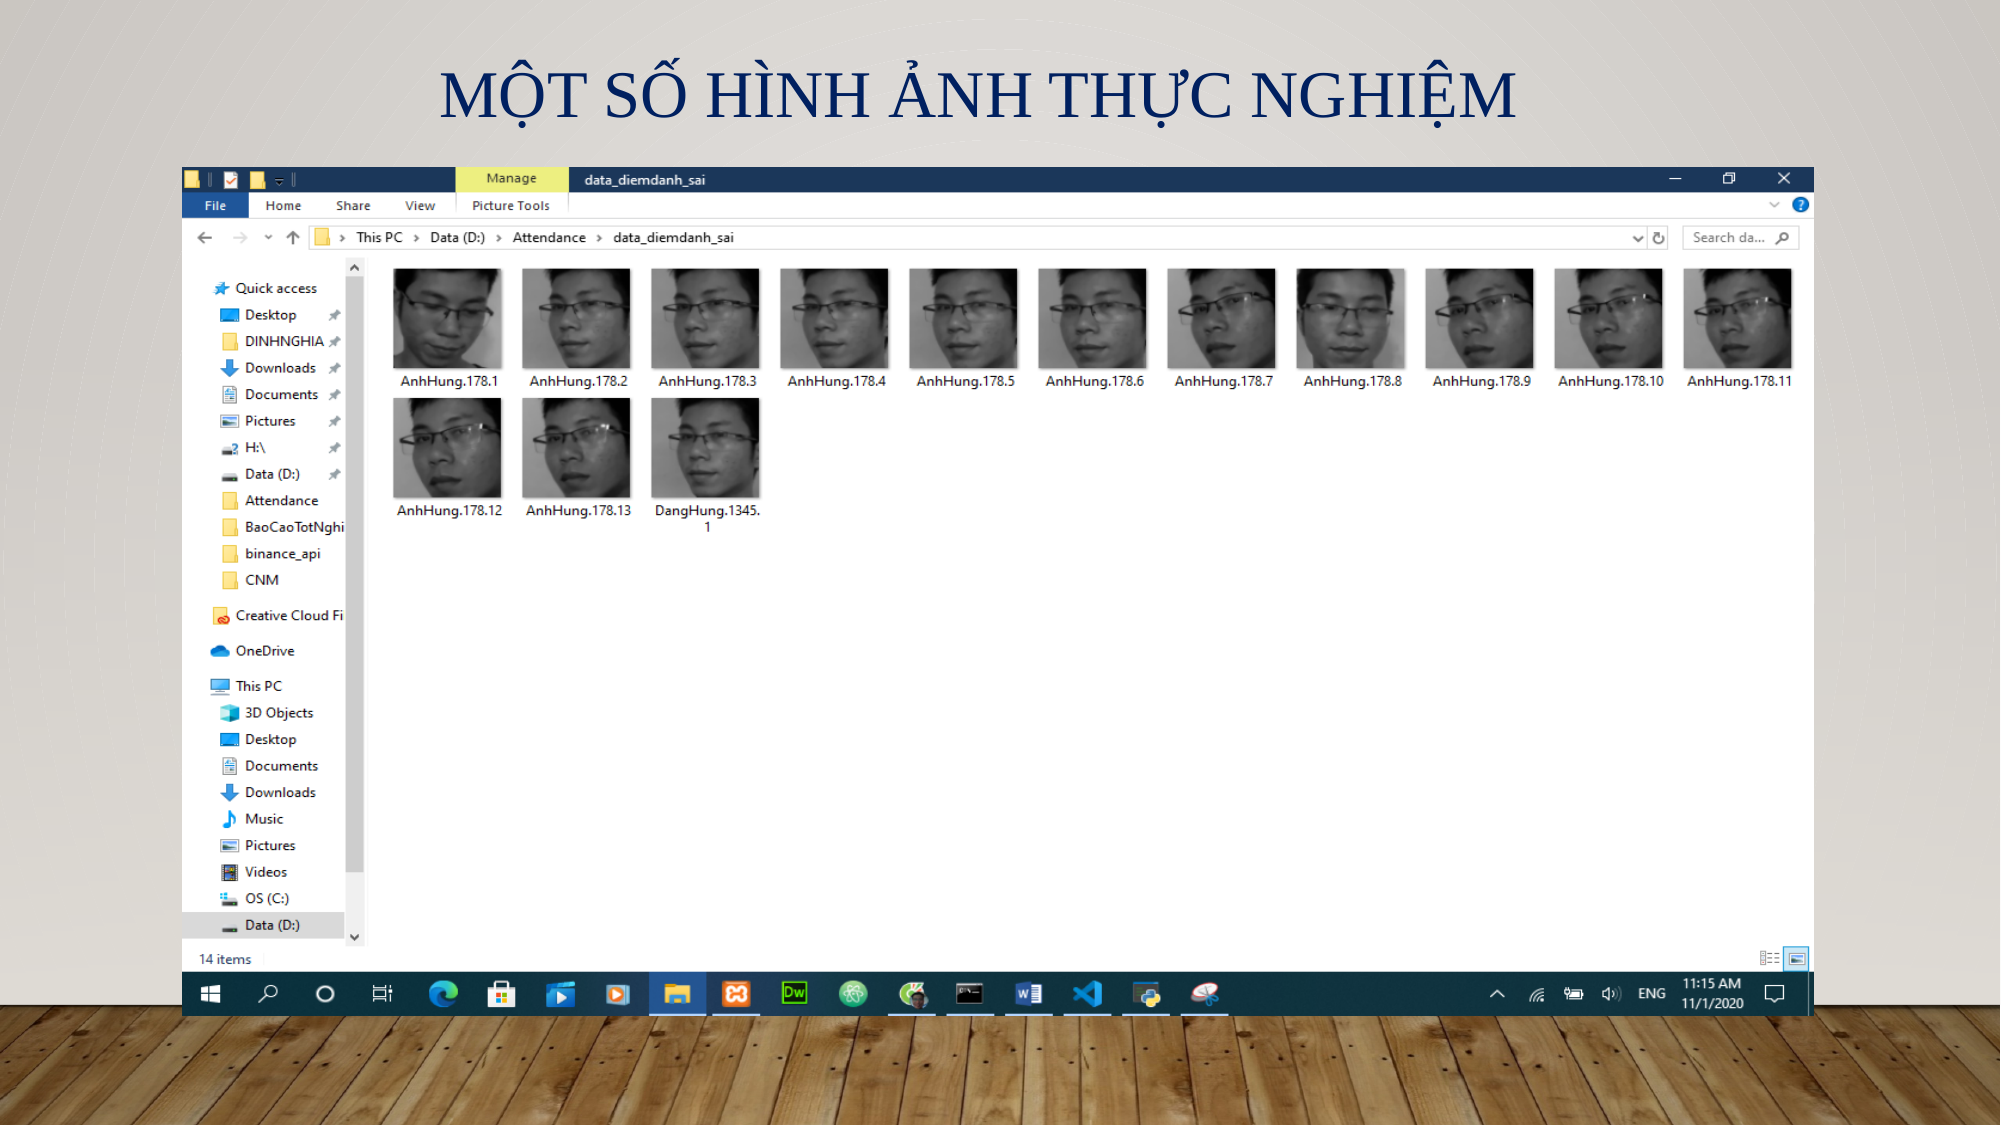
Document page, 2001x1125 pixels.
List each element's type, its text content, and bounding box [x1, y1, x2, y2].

title Một số hình ảnh thực nghiệm [424, 52, 2000, 168]
picture [0, 166, 2000, 1125]
